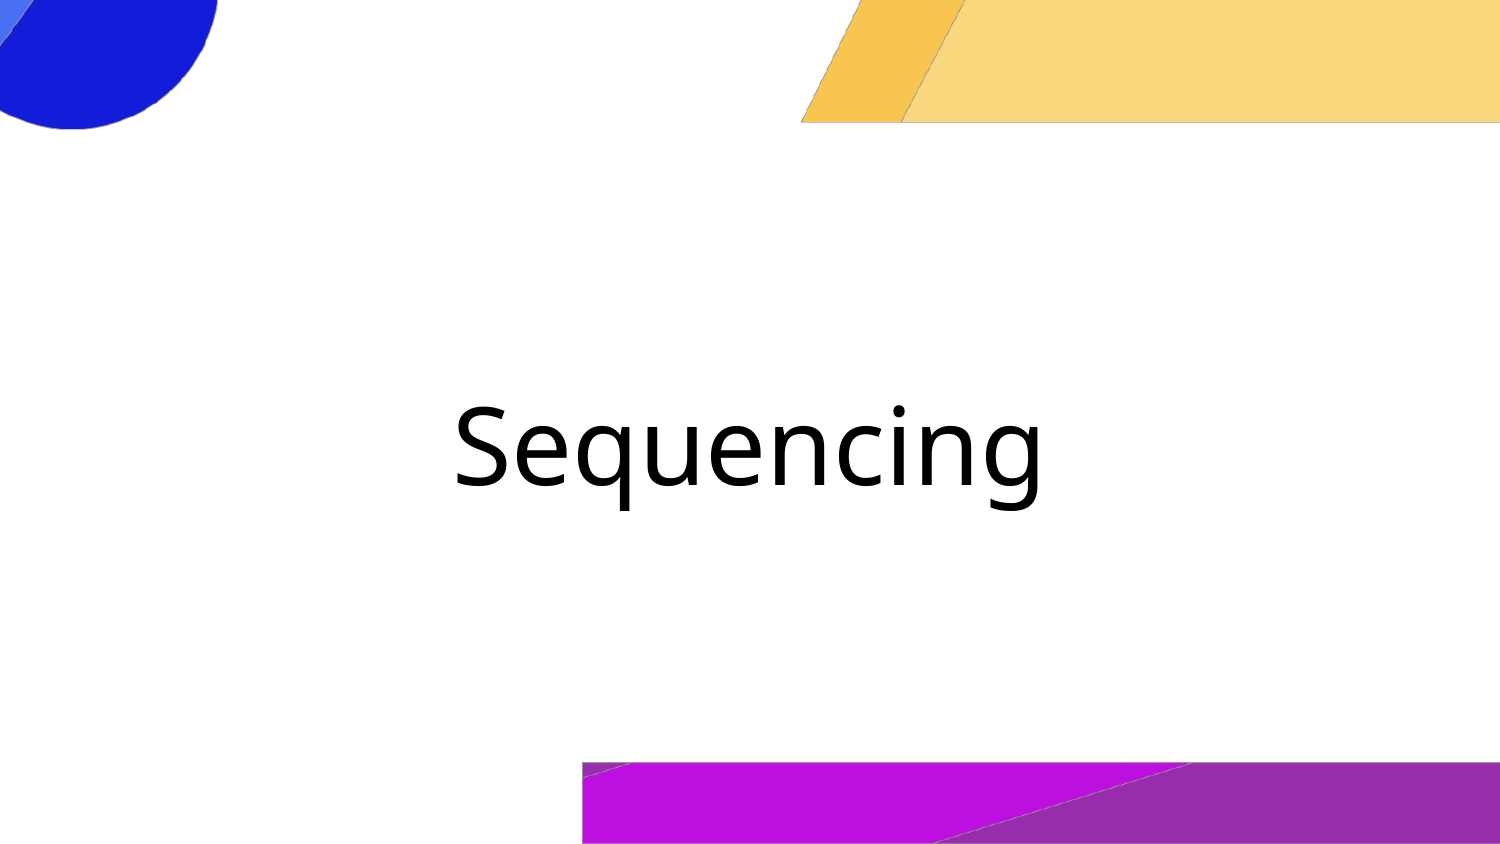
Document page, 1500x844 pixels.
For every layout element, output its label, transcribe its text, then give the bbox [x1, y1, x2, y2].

picture [0, 0, 218, 130]
picture [800, 0, 1500, 123]
title Sequencing [51, 185, 1449, 523]
picture [582, 762, 1500, 844]
